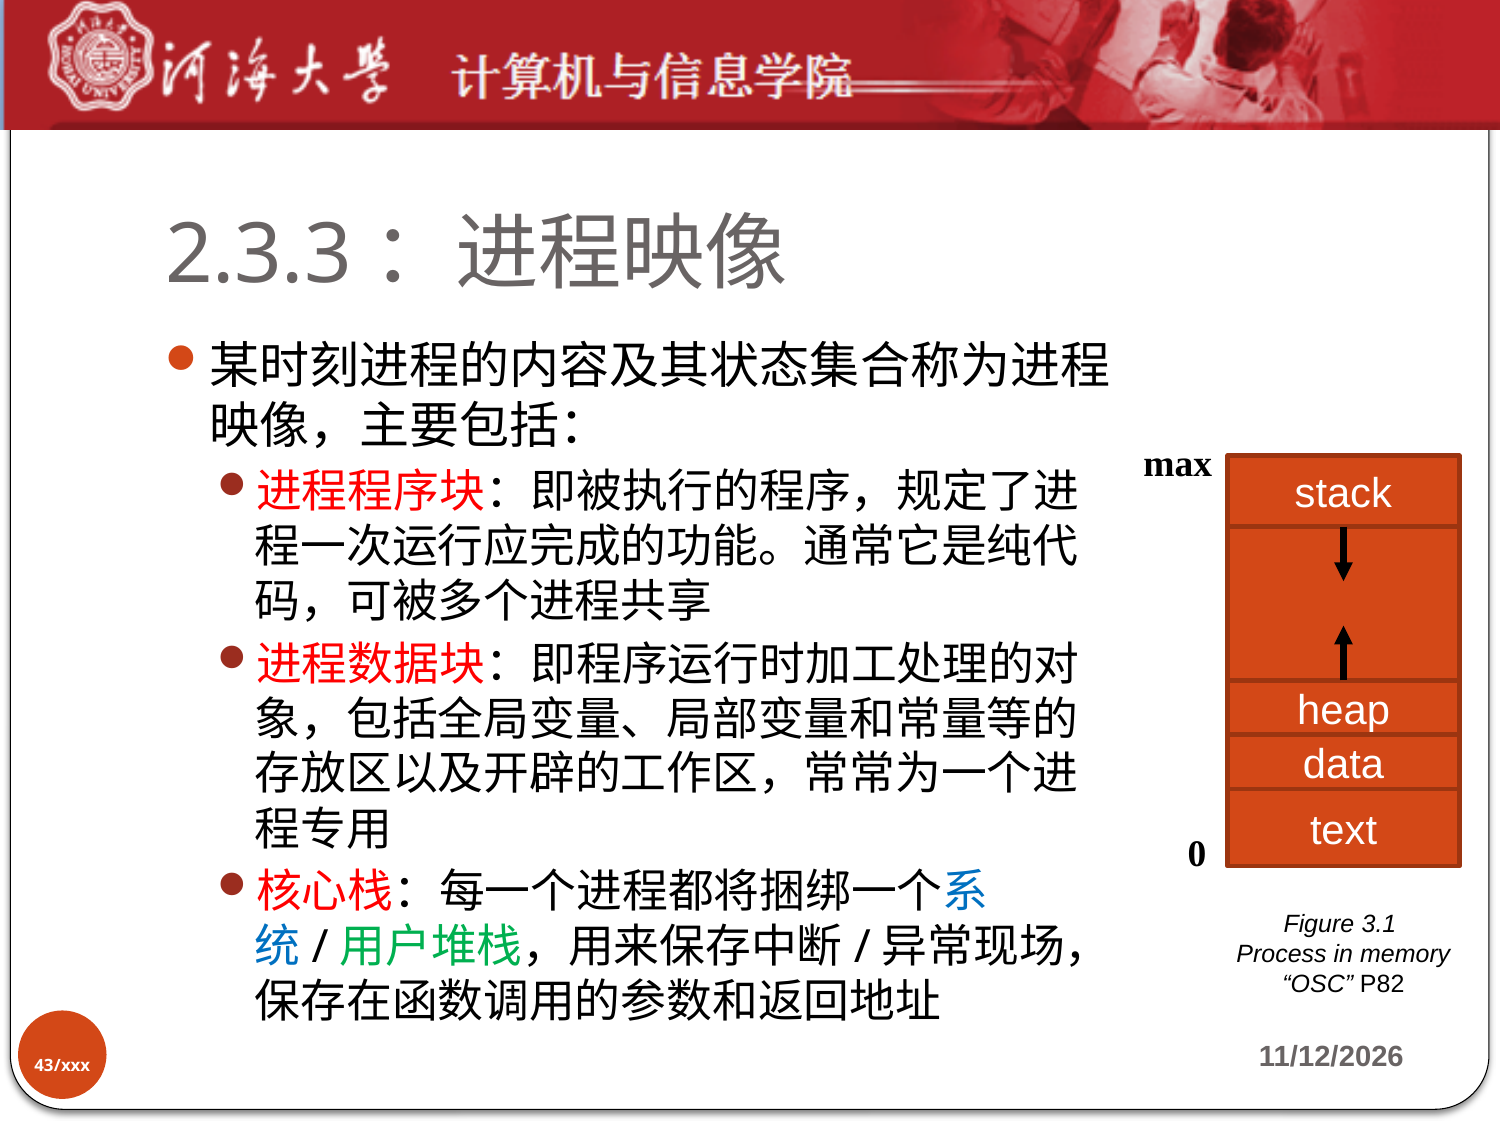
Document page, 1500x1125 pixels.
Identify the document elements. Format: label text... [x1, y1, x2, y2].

slide_number 43/xxx [18, 1010, 107, 1099]
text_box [1127, 431, 1460, 883]
title 2.3.3：进程映像 [150, 142, 1425, 315]
list 某时刻进程的内容及其状态集合称为进程映像，主要包括： 进程程序块：即被执行的程序，规定了进程一次运行应完成的功能。通常它是纯代码，可被多个进程共享 进程数据块：即程序运行时加工处理的对象，包括全局变量、局部变量和常量等的存放区以及开辟的工作区，常常为一个进程专用 核心栈：每一个进程都将捆绑一个系统/用户堆栈，用来保存中断/异常现场，保存在函数调用的参数和返回地址 [150, 326, 1128, 988]
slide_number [1012, 1015, 1419, 1094]
text_box Figure 3.1 Process in memory “OSC” P82 [1221, 900, 1466, 1006]
picture [0, 0, 1500, 130]
